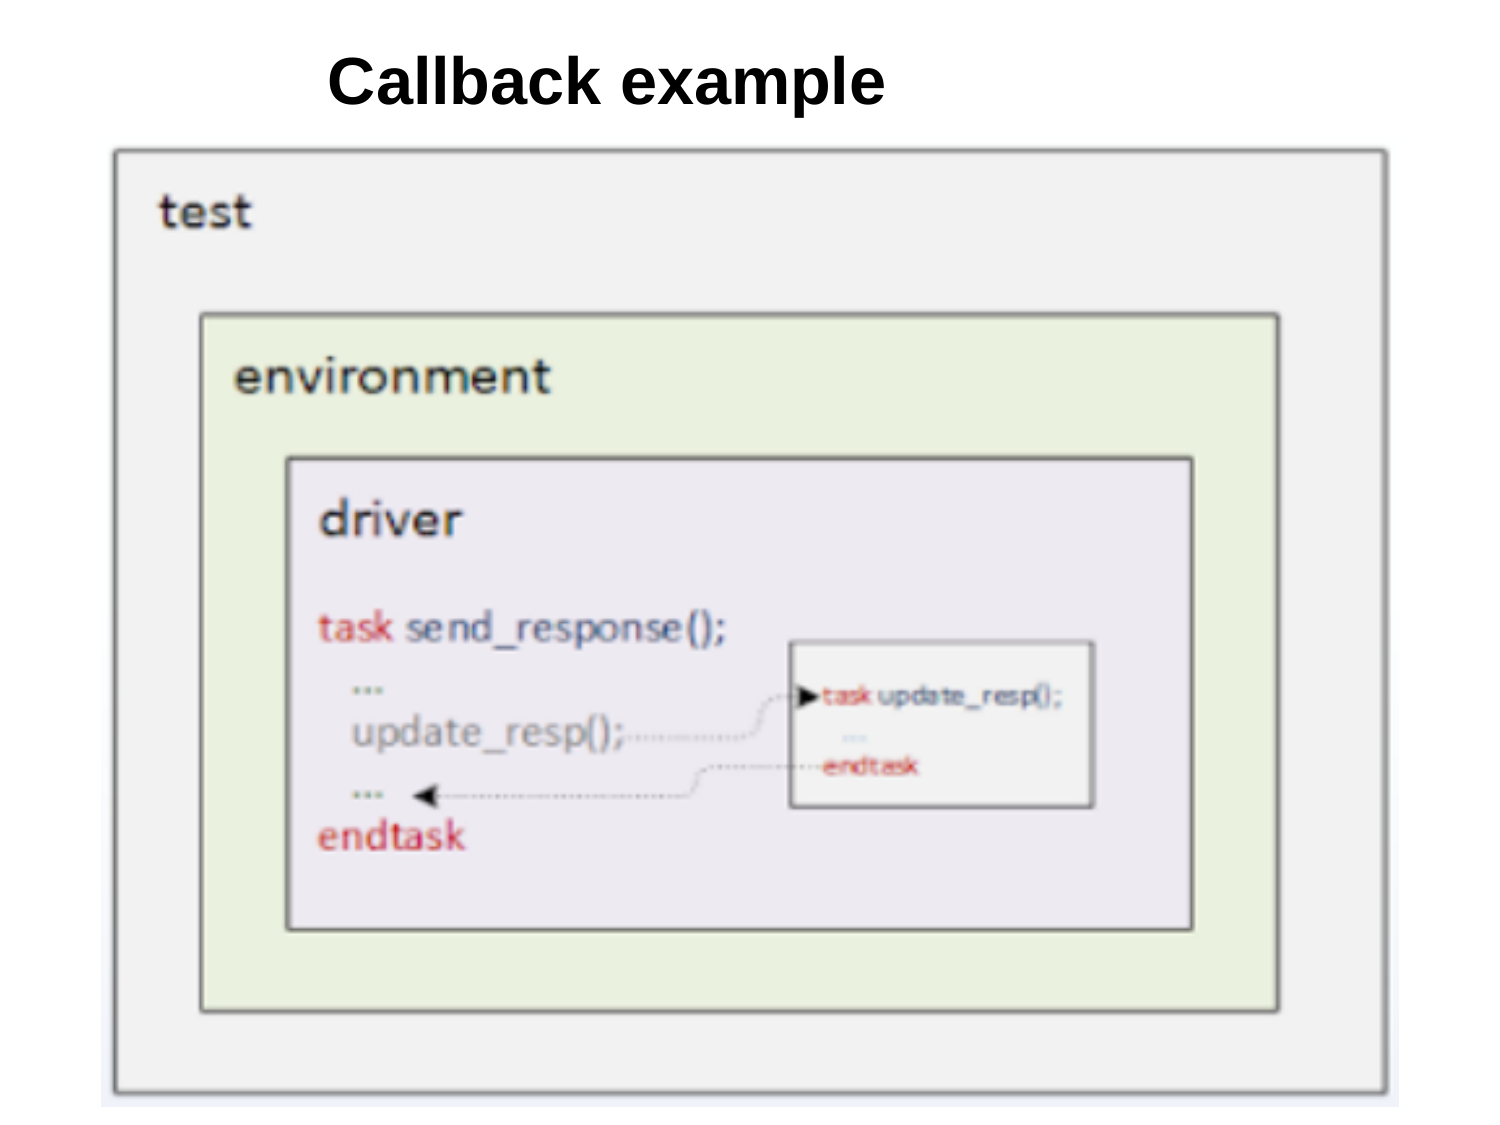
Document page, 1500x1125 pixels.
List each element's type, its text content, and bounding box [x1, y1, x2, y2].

picture [101, 136, 1399, 1108]
title Callback example [312, 18, 1471, 138]
